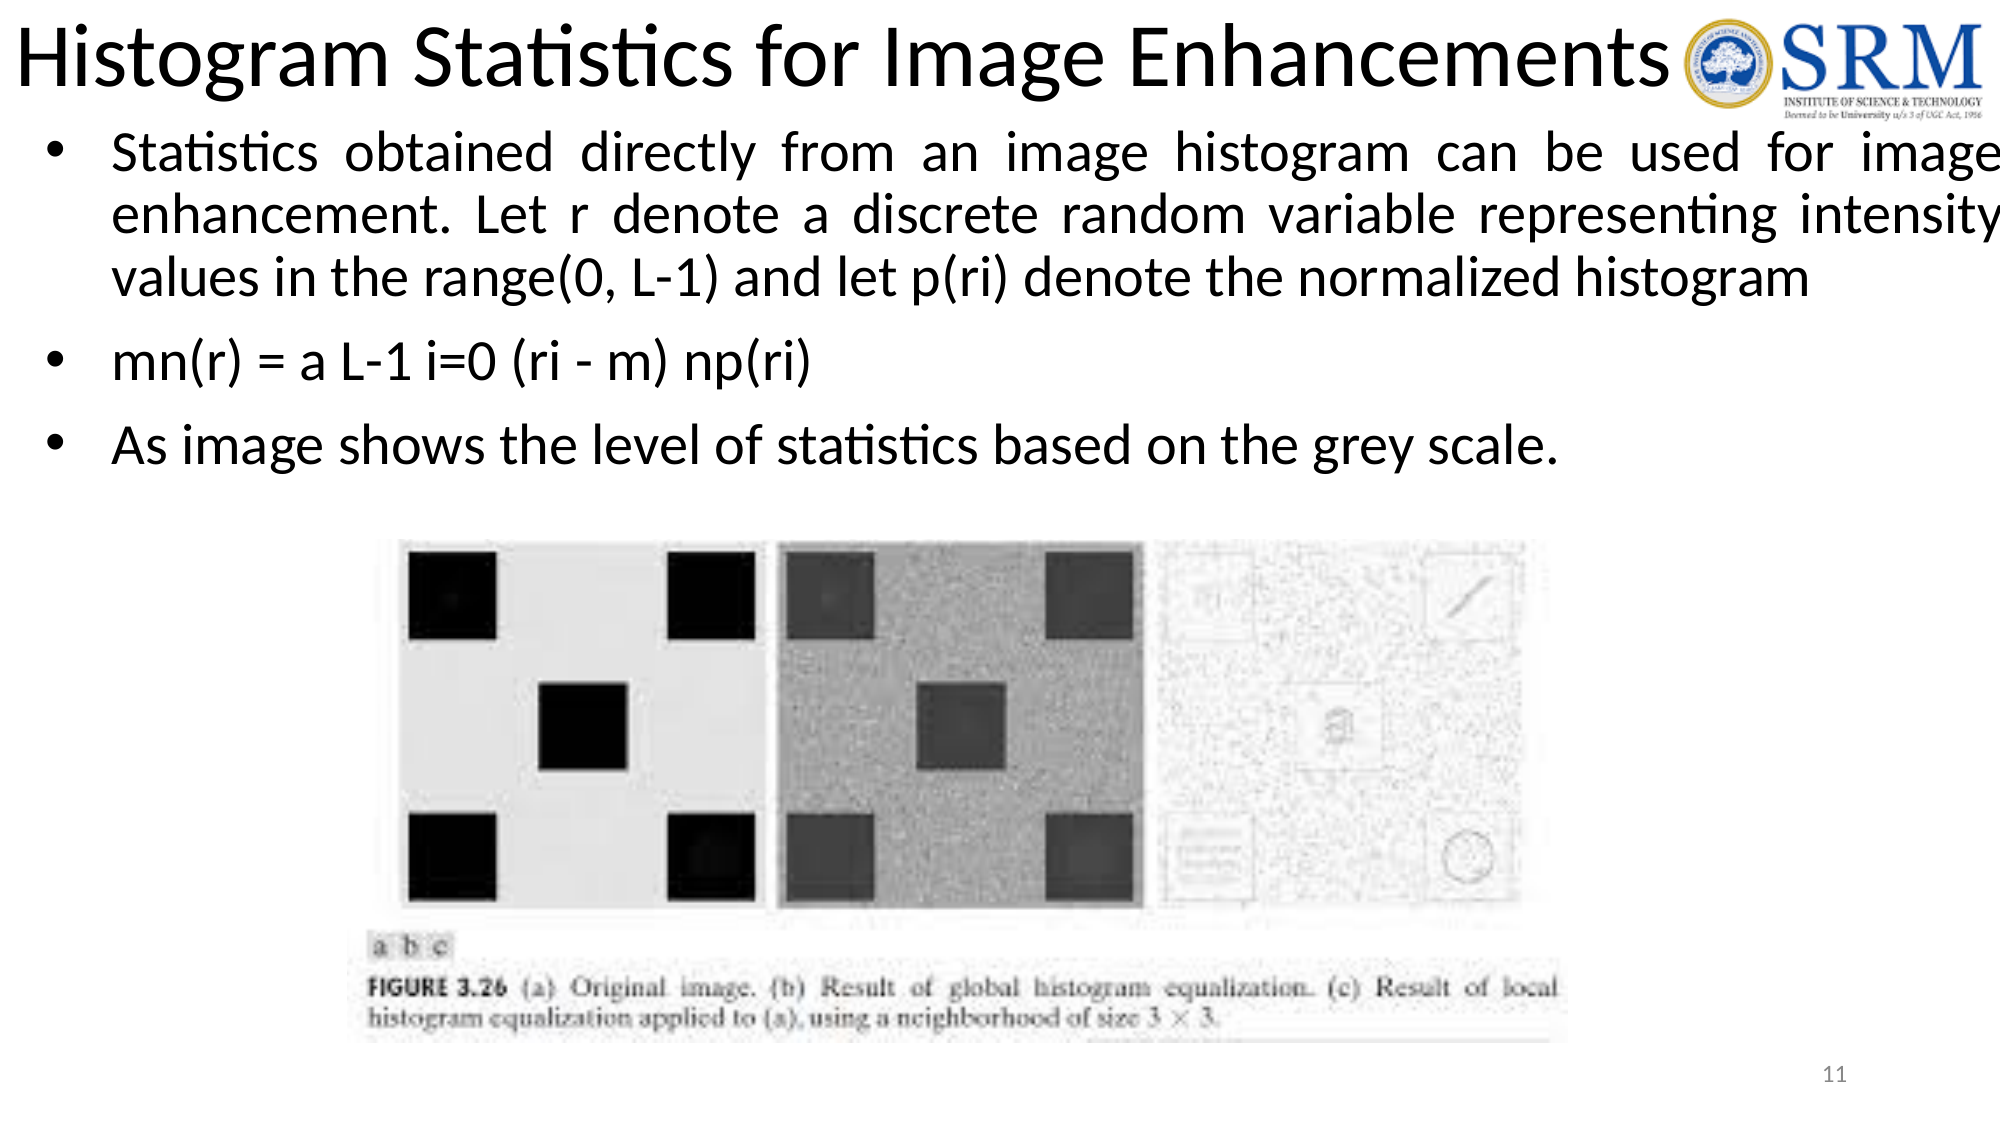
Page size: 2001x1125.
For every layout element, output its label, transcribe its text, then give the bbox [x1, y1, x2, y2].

picture [347, 539, 1568, 1043]
picture [1725, 3, 2000, 113]
slide_number ‹#› [1412, 1042, 1863, 1103]
list Statistics obtained directly from an image histogram can be used for image enhancement. Let r denote a discrete random variable representing intensity values in the range(0, L-1) and let p(ri) denote the normalized histogram mn(r) = a L-1 i=0 (ri - m) np(ri) As image shows the level of statistics based on the grey scale. [21, 113, 2000, 1125]
title Histogram Statistics for Image Enhancements [0, 0, 1725, 114]
